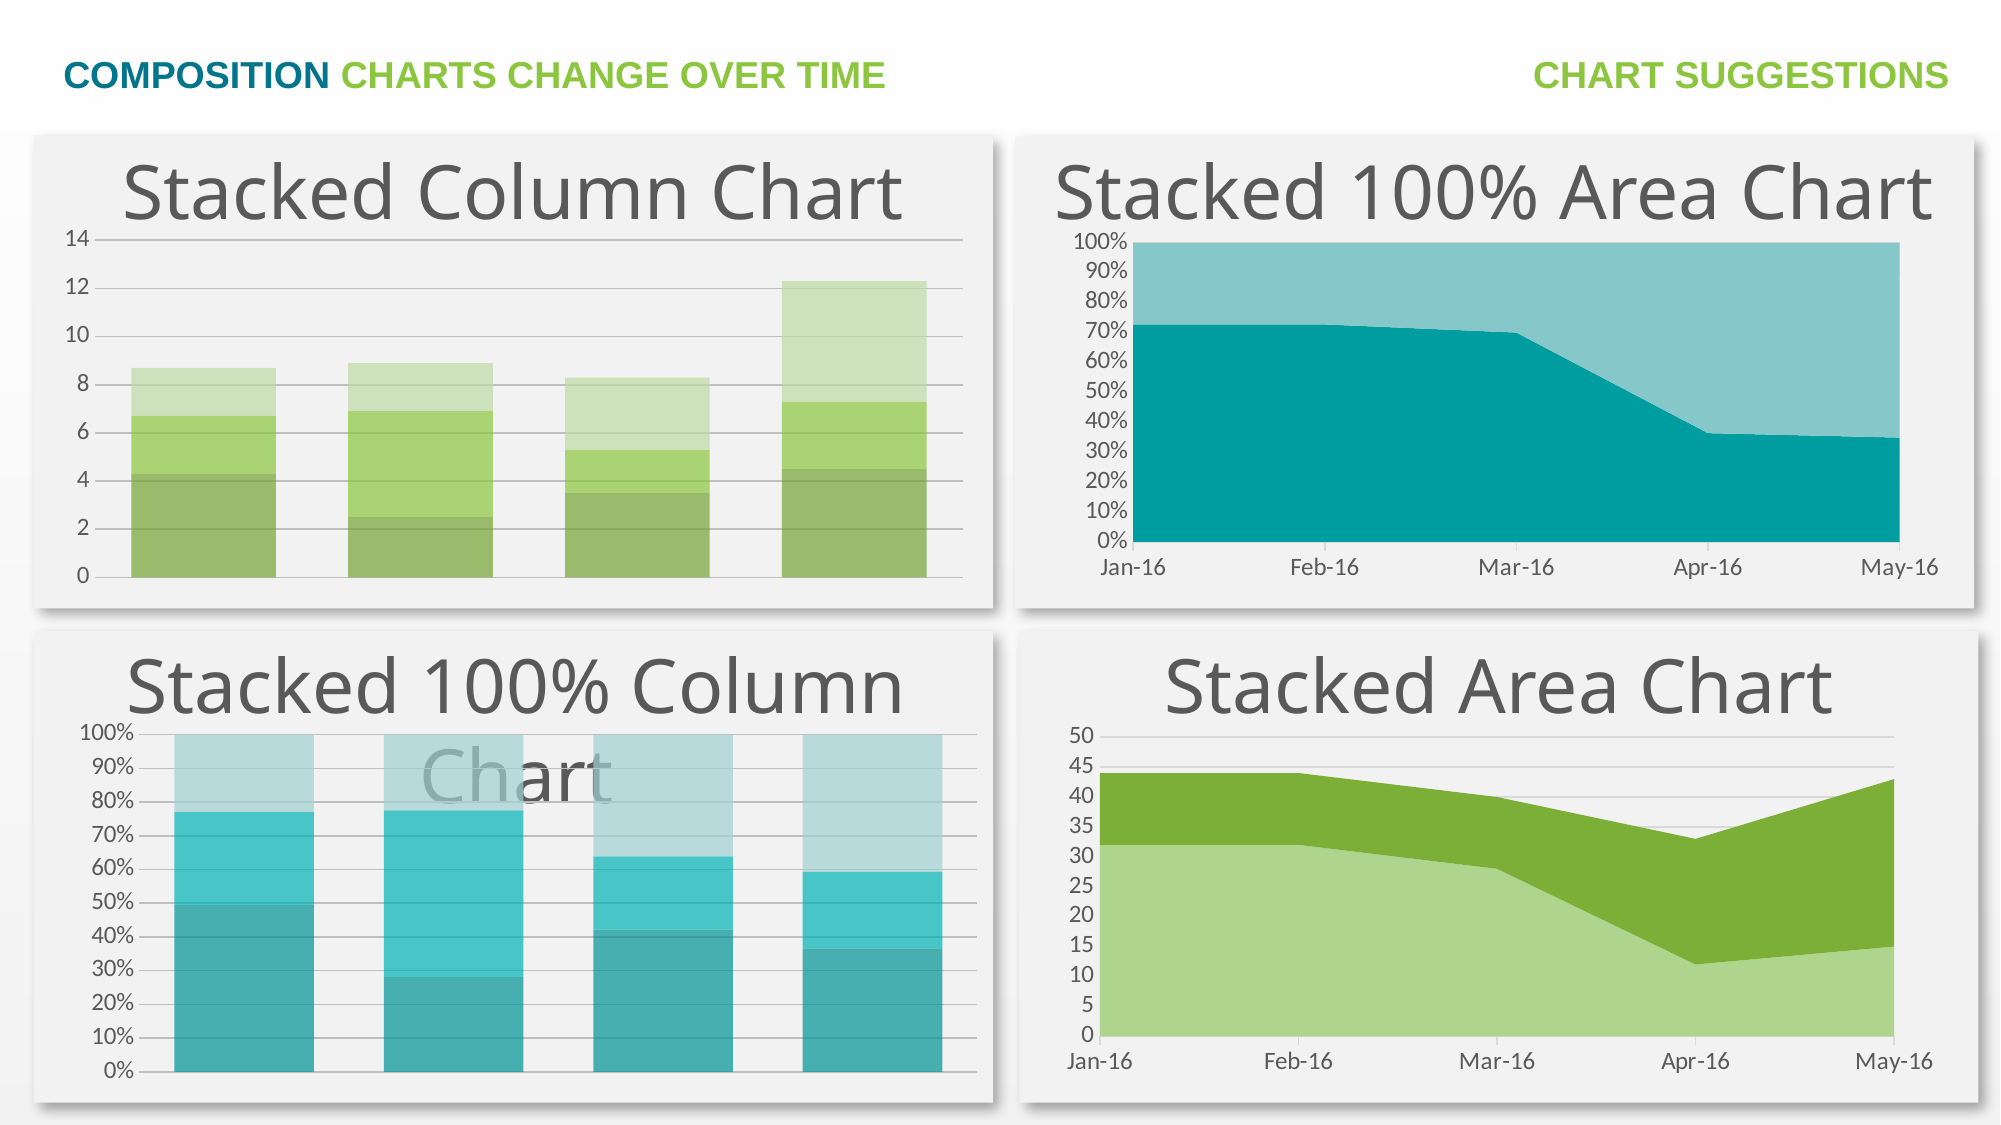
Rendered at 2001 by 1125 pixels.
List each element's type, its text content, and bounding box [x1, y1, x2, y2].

text_box Stacked Column Chart [33, 136, 994, 242]
chart [60, 714, 996, 1092]
chart [1048, 717, 1952, 1084]
text_box Stacked 100% Column Chart [36, 631, 996, 826]
text_box [1018, 630, 1979, 1104]
chart [45, 220, 982, 598]
chart [1054, 222, 1957, 590]
text_box [1014, 136, 1975, 609]
text_box [33, 242, 994, 609]
text_box Stacked Area Chart [1019, 631, 1979, 736]
text_box [33, 630, 994, 1104]
text_box Stacked 100% Area Chart [1015, 136, 1975, 242]
text_box COMPOSITION CHARTS CHANGE OVER TIME [48, 44, 945, 104]
text_box CHART SUGGESTIONS [1433, 44, 1965, 104]
